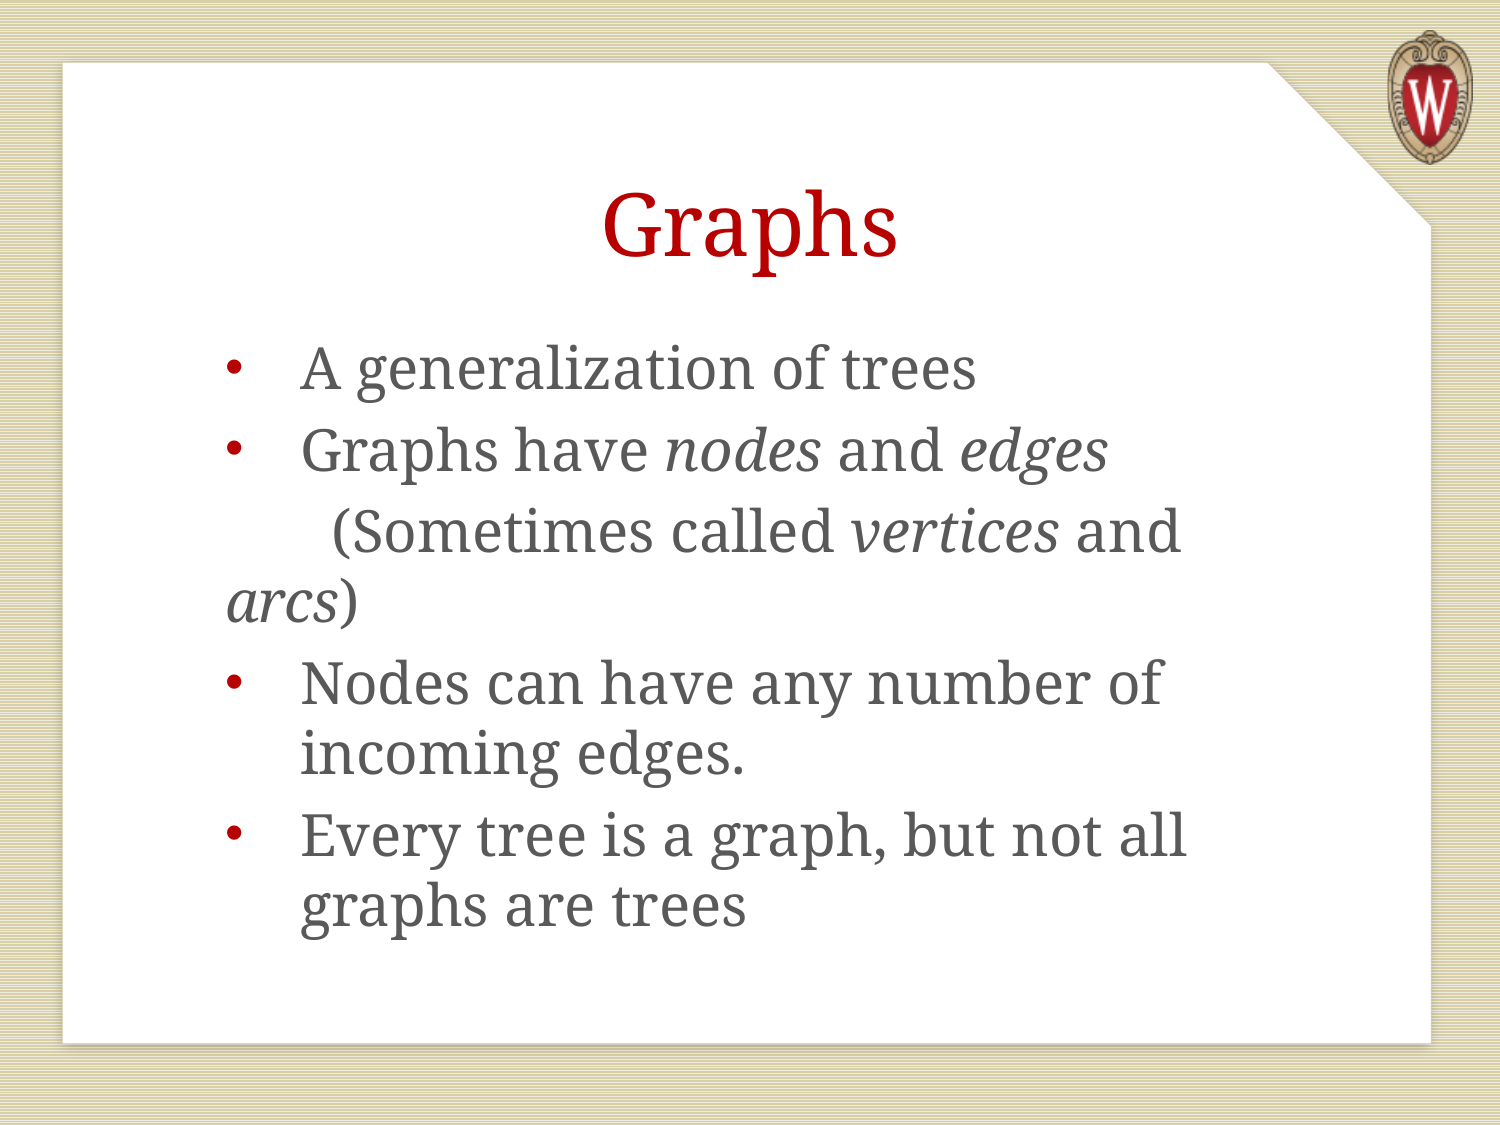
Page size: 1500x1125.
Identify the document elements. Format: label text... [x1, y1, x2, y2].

title Graphs [112, 168, 1388, 331]
subtitle A generalization of trees Graphs have nodes and edges (Sometimes called vertices and arcs) Nodes can have any number of incoming edges. Every tree is a graph, but not all graphs are trees [225, 331, 1275, 887]
